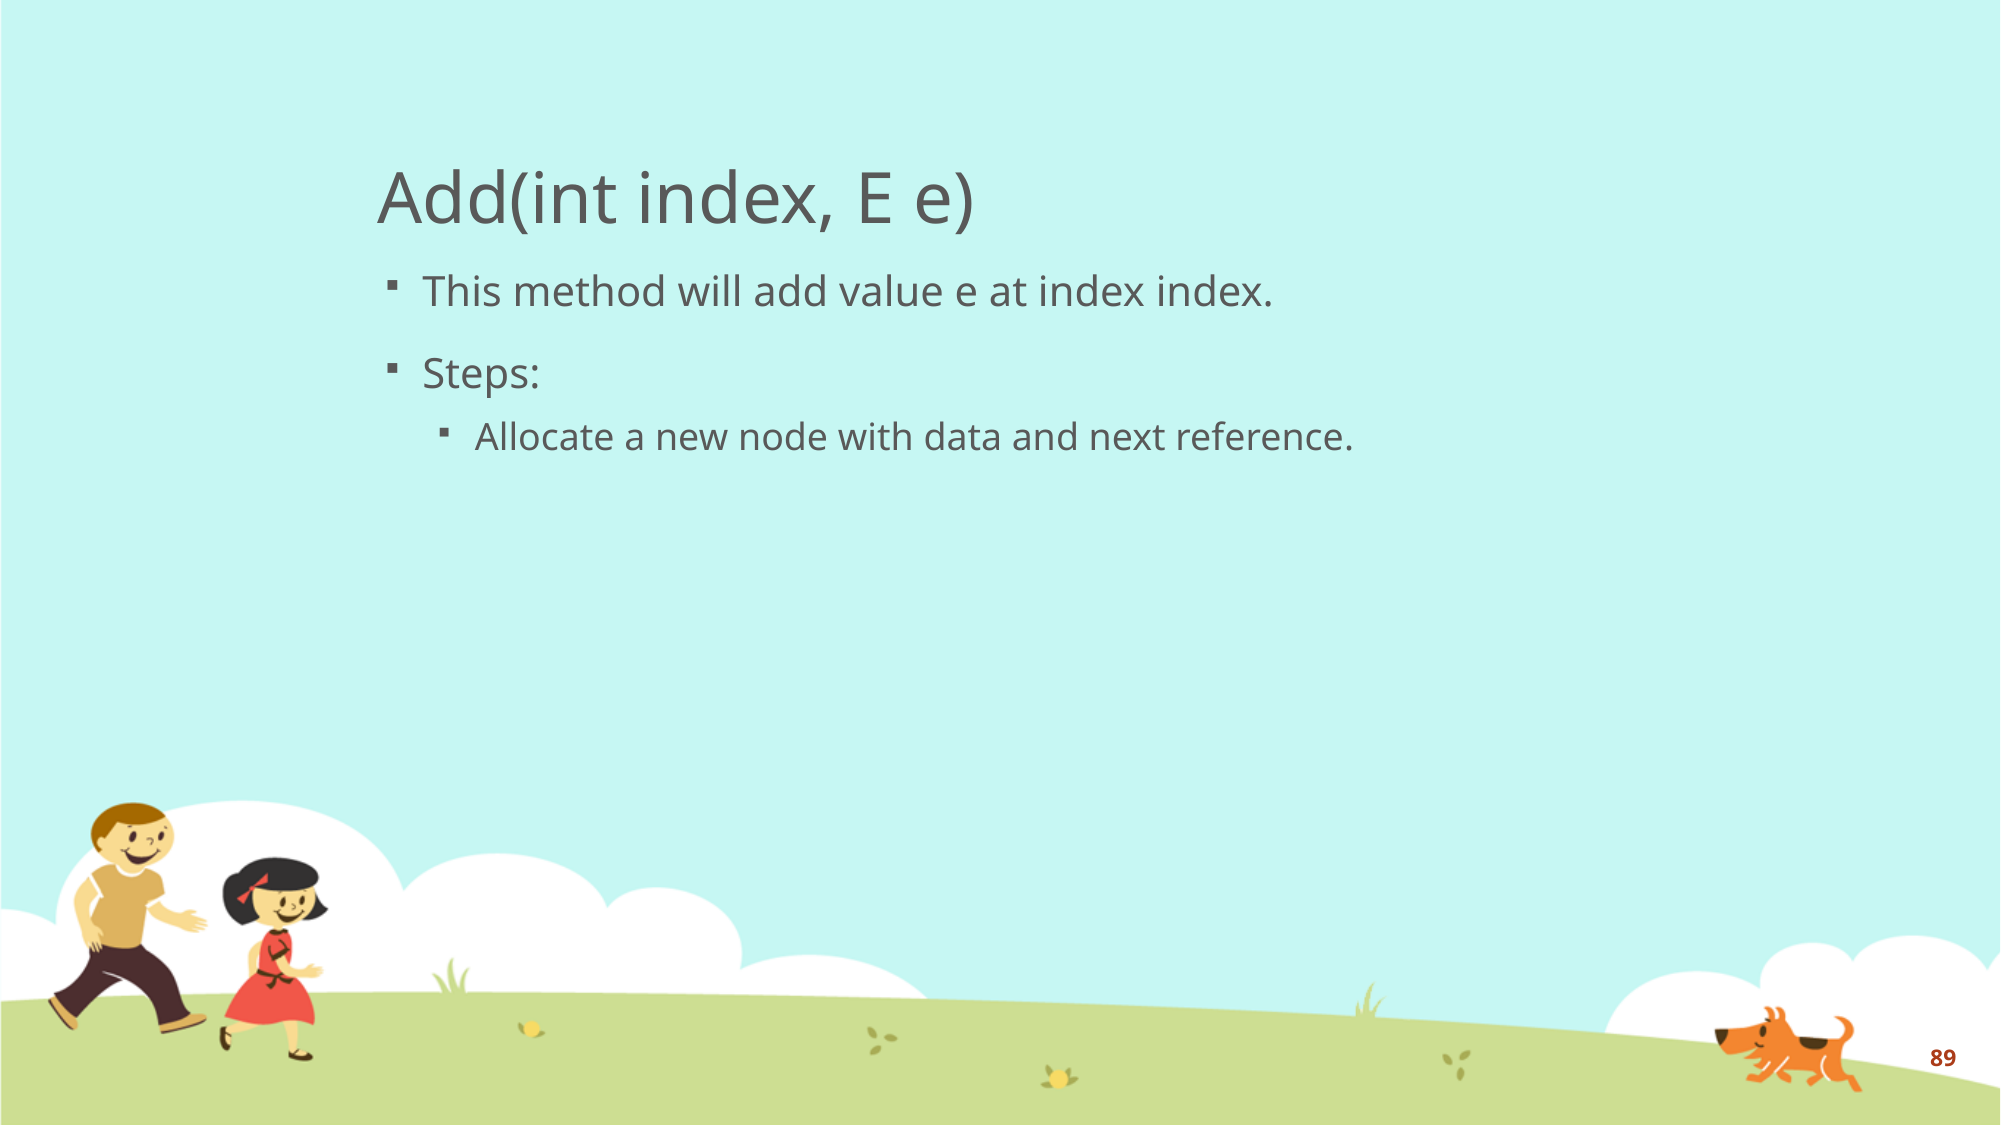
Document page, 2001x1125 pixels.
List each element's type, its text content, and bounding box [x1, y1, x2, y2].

list This method will add value e at index index. Steps: Allocate a new node with data and next reference. [362, 262, 1900, 938]
picture [0, 0, 2001, 1125]
slide_number 89 [1899, 1030, 1988, 1088]
title Add(int index, E e) [362, 50, 1900, 247]
